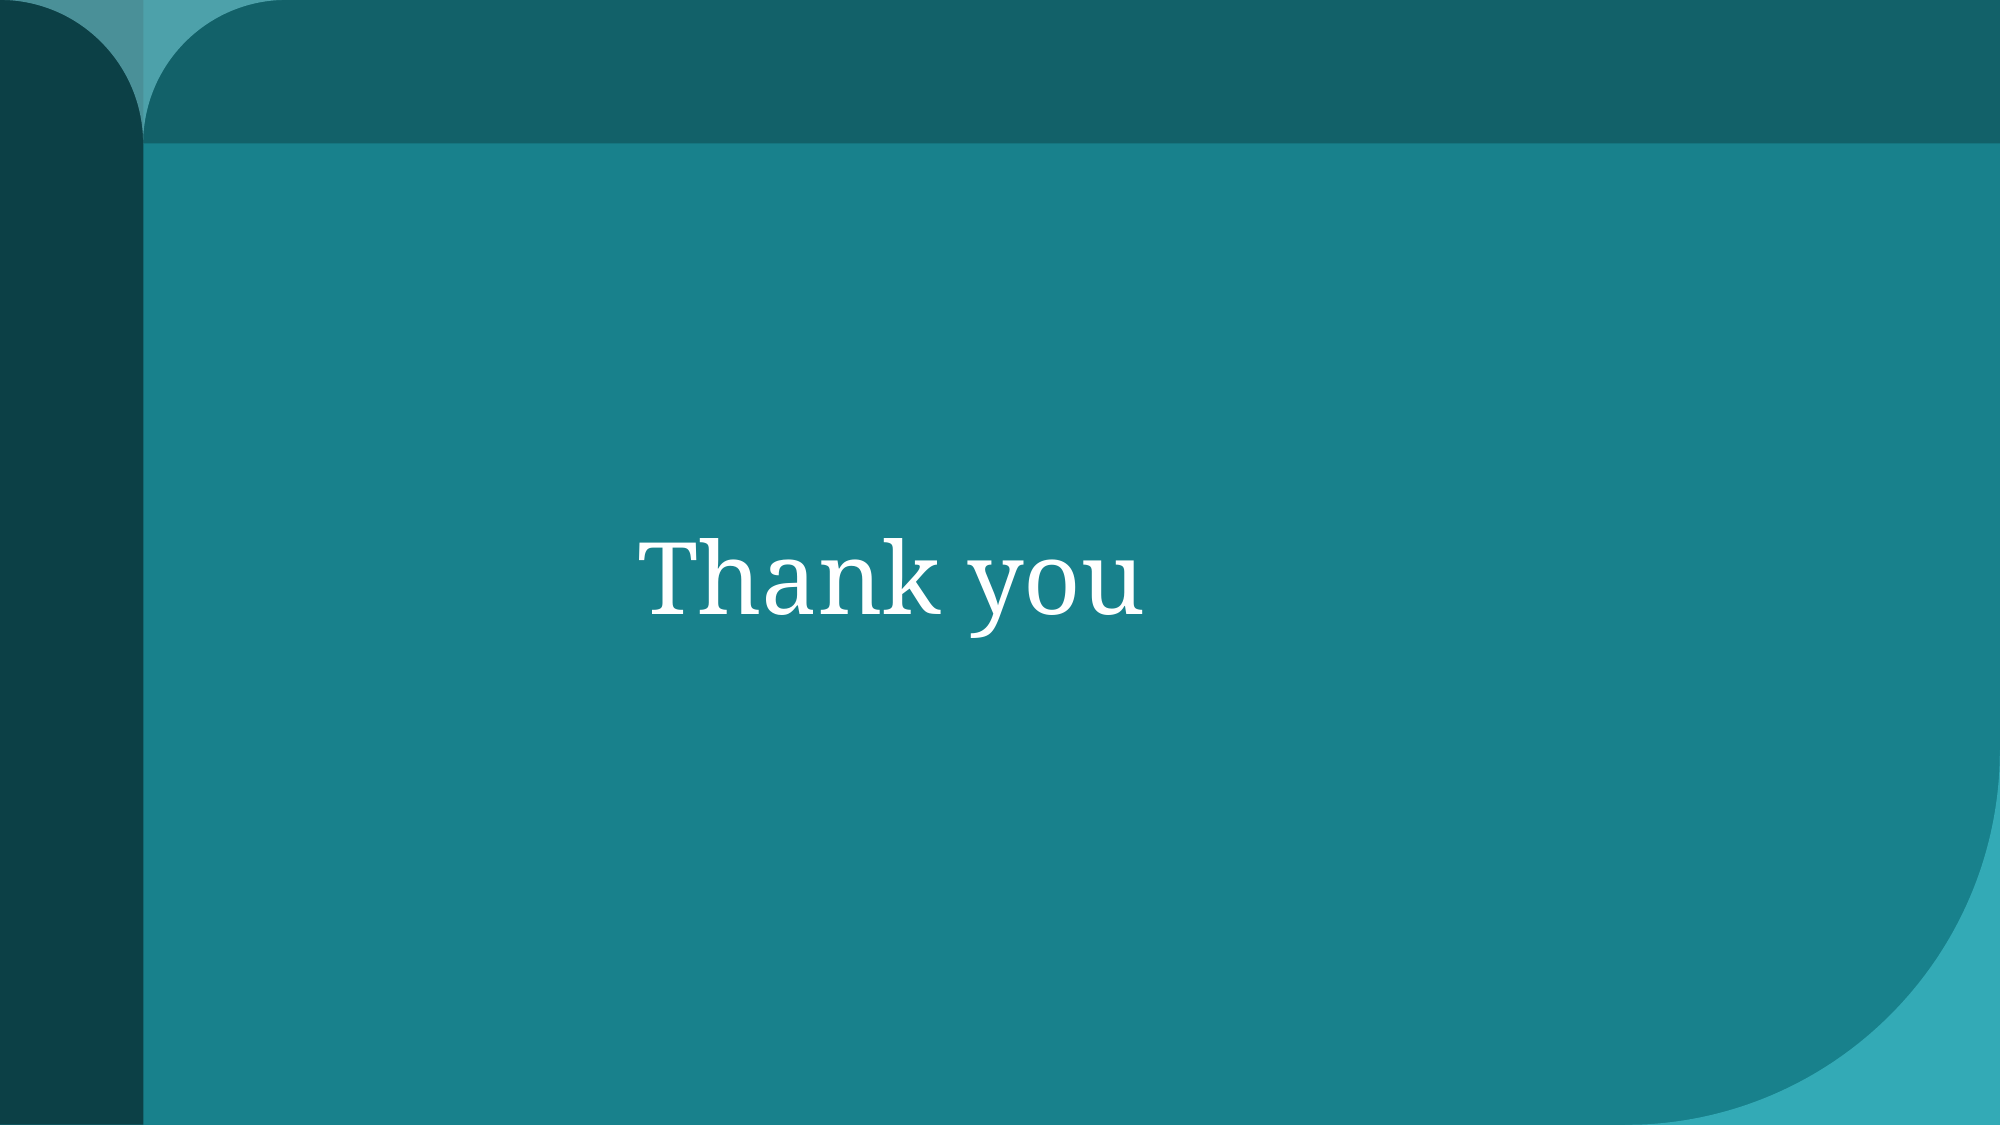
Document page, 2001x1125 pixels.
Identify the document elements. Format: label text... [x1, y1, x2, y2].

title Thank you [622, 180, 1378, 984]
